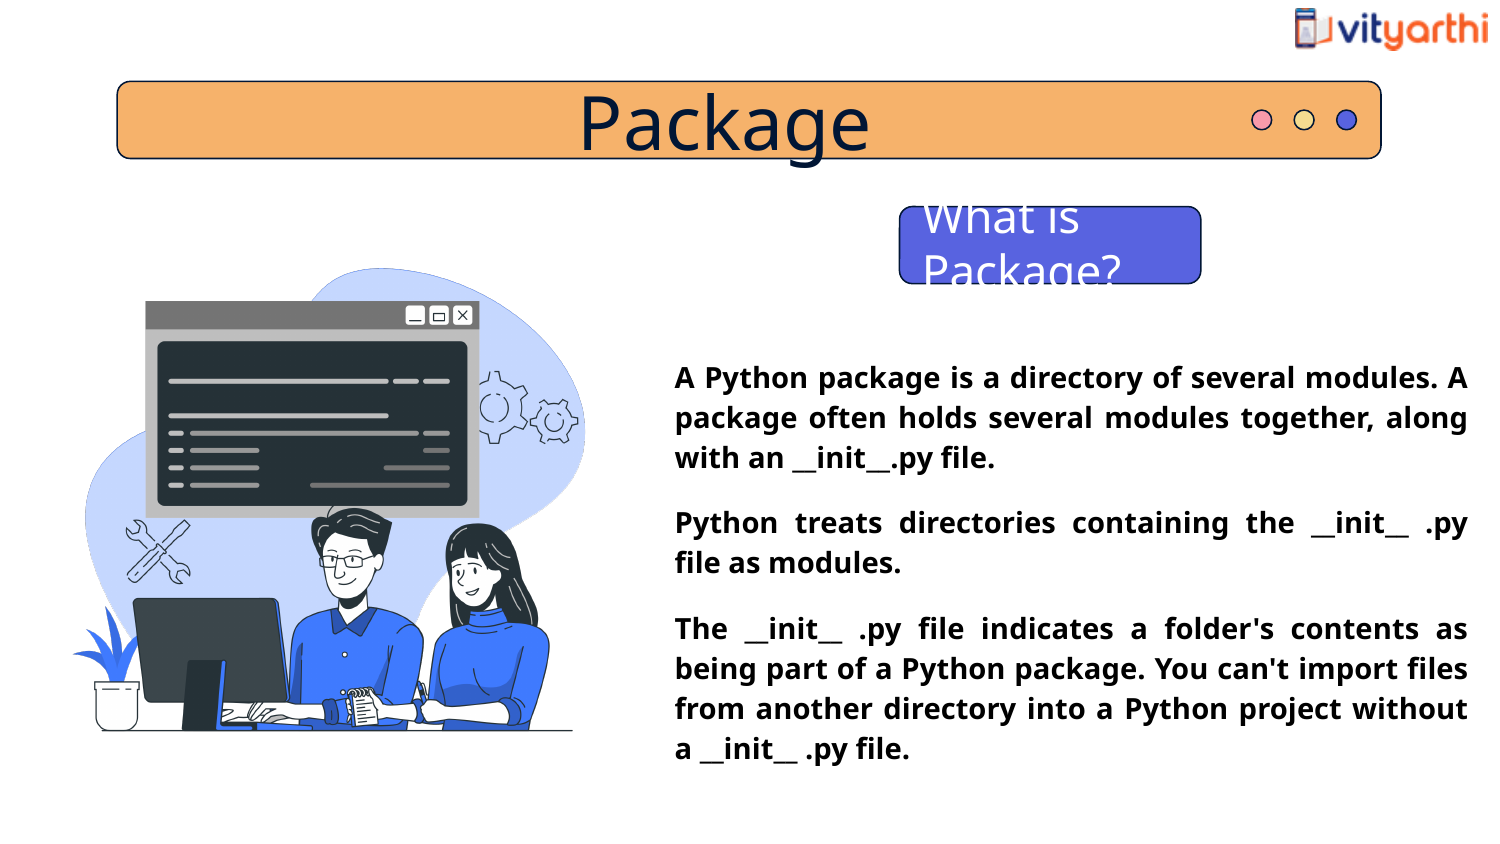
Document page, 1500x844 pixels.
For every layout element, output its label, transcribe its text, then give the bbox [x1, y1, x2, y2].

text_box [1251, 81, 1382, 159]
text_box [899, 206, 1200, 284]
text_box Package [199, 72, 1251, 167]
text_box What is Package? [910, 207, 1201, 277]
picture [24, 191, 650, 817]
picture [1295, 8, 1488, 51]
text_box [1251, 109, 1357, 131]
text_box A Python package is a directory of several modules. A package often holds several modules together, along with an __init__.py file. Python treats directories containing the __init__ .py file as modules. The __init__ .py file indicates a folder's contents as being part of a Python package. You can't import files from another directory into a Python project without a __init__ .py file. [674, 303, 1469, 816]
text_box [117, 81, 199, 159]
